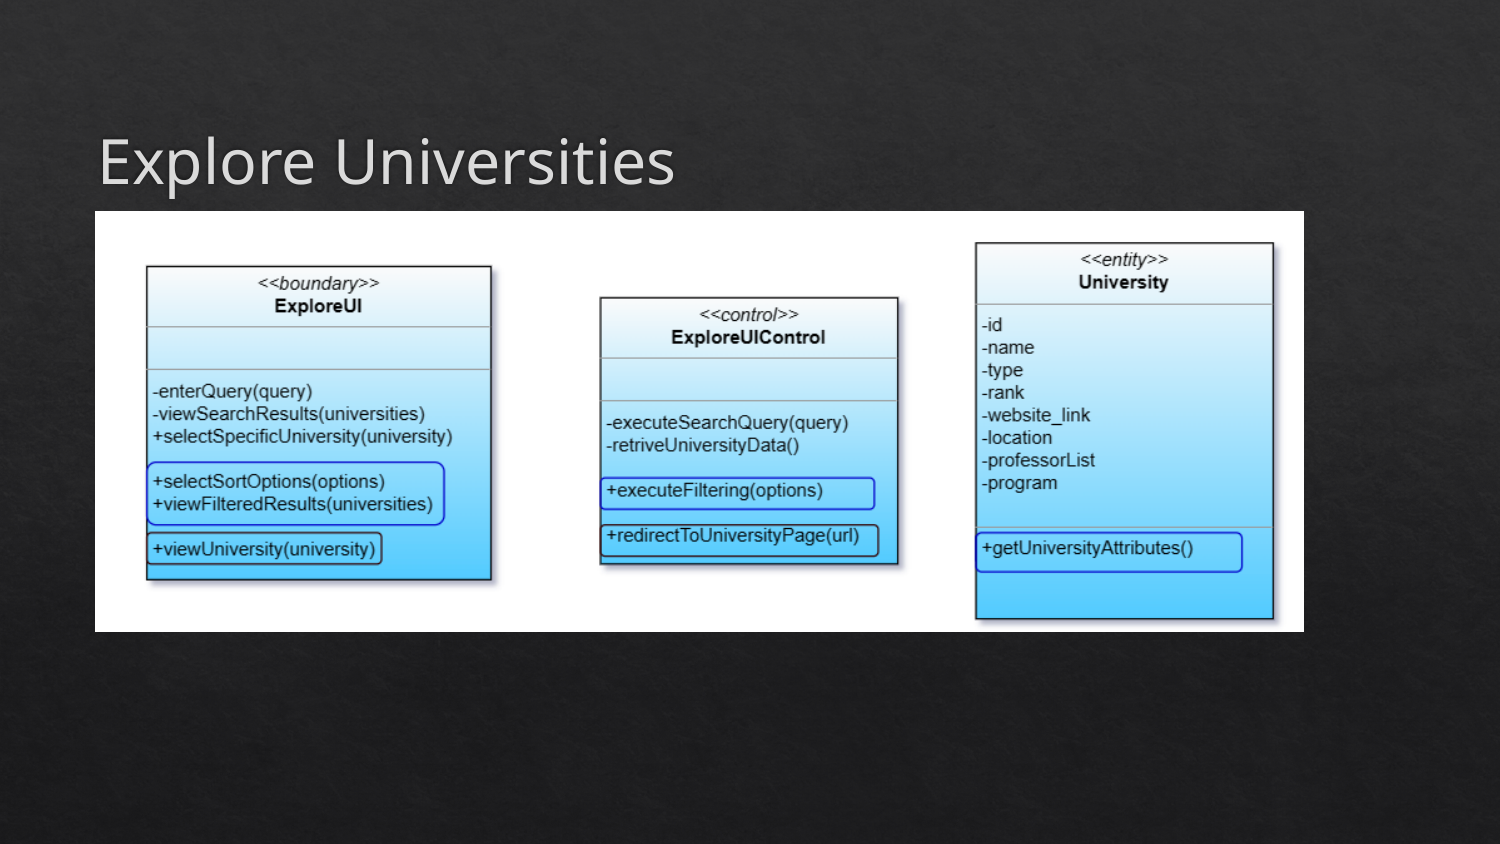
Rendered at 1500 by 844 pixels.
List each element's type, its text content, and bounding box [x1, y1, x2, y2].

title Explore Universities [82, 75, 1480, 212]
picture [95, 211, 1304, 633]
